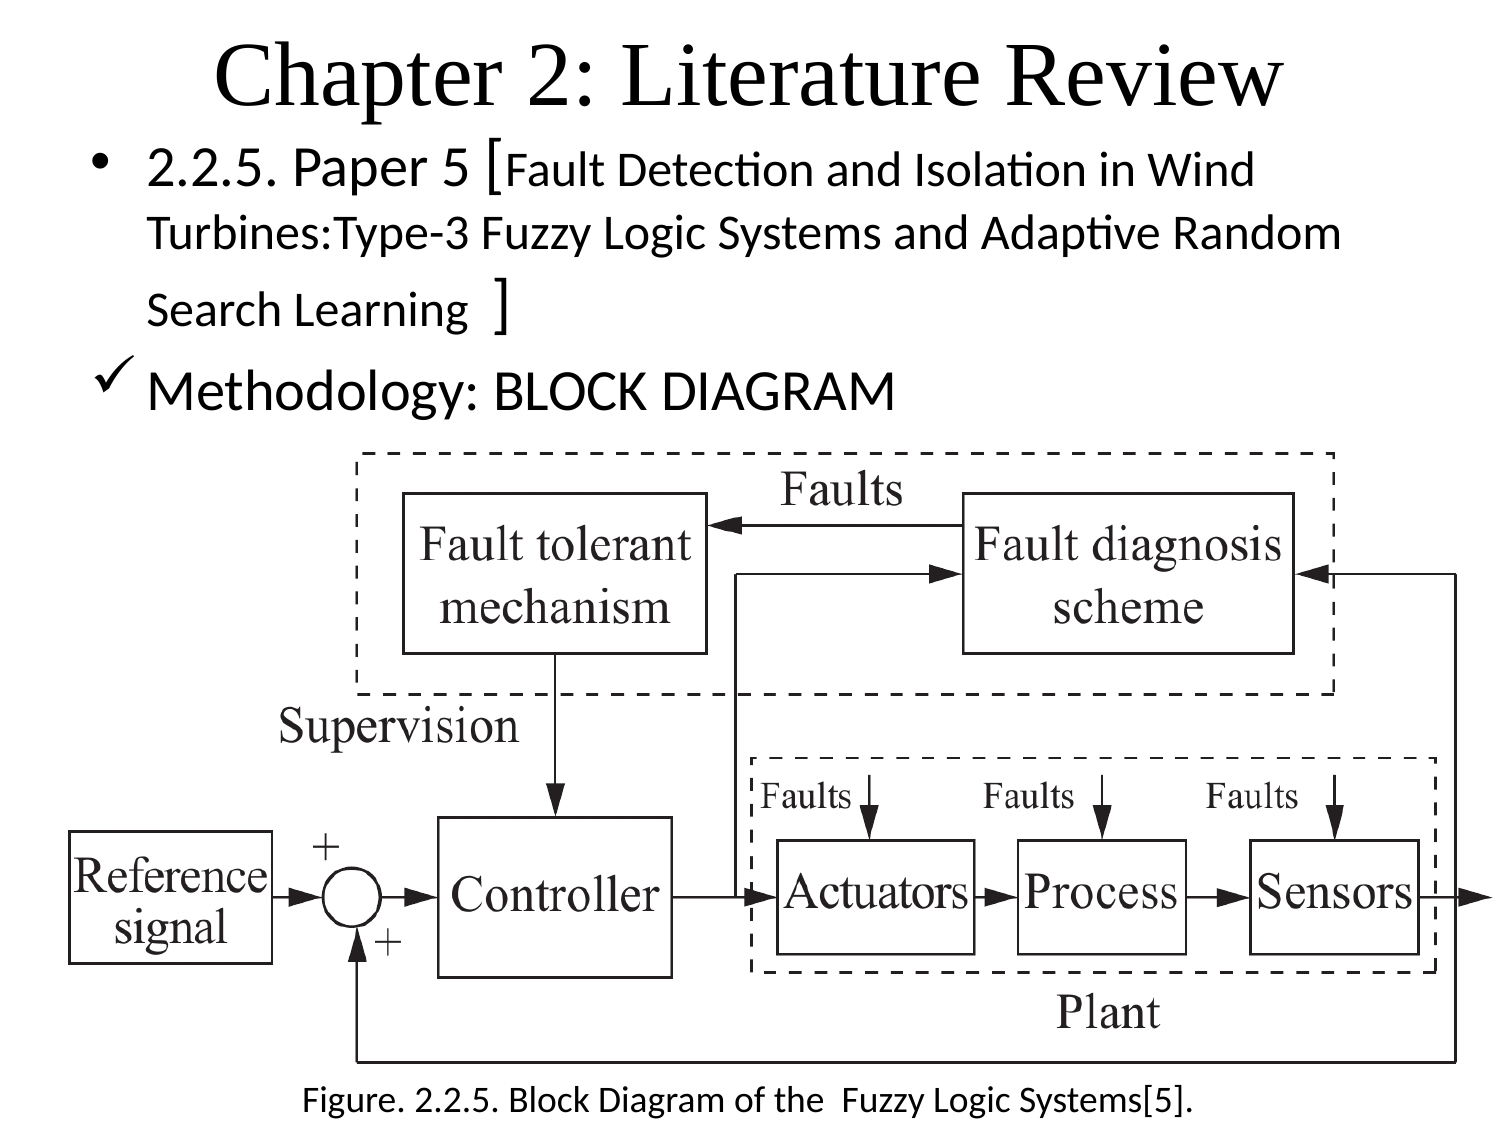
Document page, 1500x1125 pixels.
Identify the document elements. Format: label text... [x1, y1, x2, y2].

list 2.2.5. Paper 5 [Fault Detection and Isolation in Wind Turbines:Type-3 Fuzzy Logic Systems and Adaptive Random Search Learning ] Methodology: BLOCK DIAGRAM [75, 112, 1425, 446]
picture [62, 447, 1500, 1068]
text_box Figure. 2.2.5. Block Diagram of the Fuzzy Logic Systems[5]. [287, 1076, 1275, 1125]
title Chapter 2: Literature Review [75, 0, 1425, 112]
